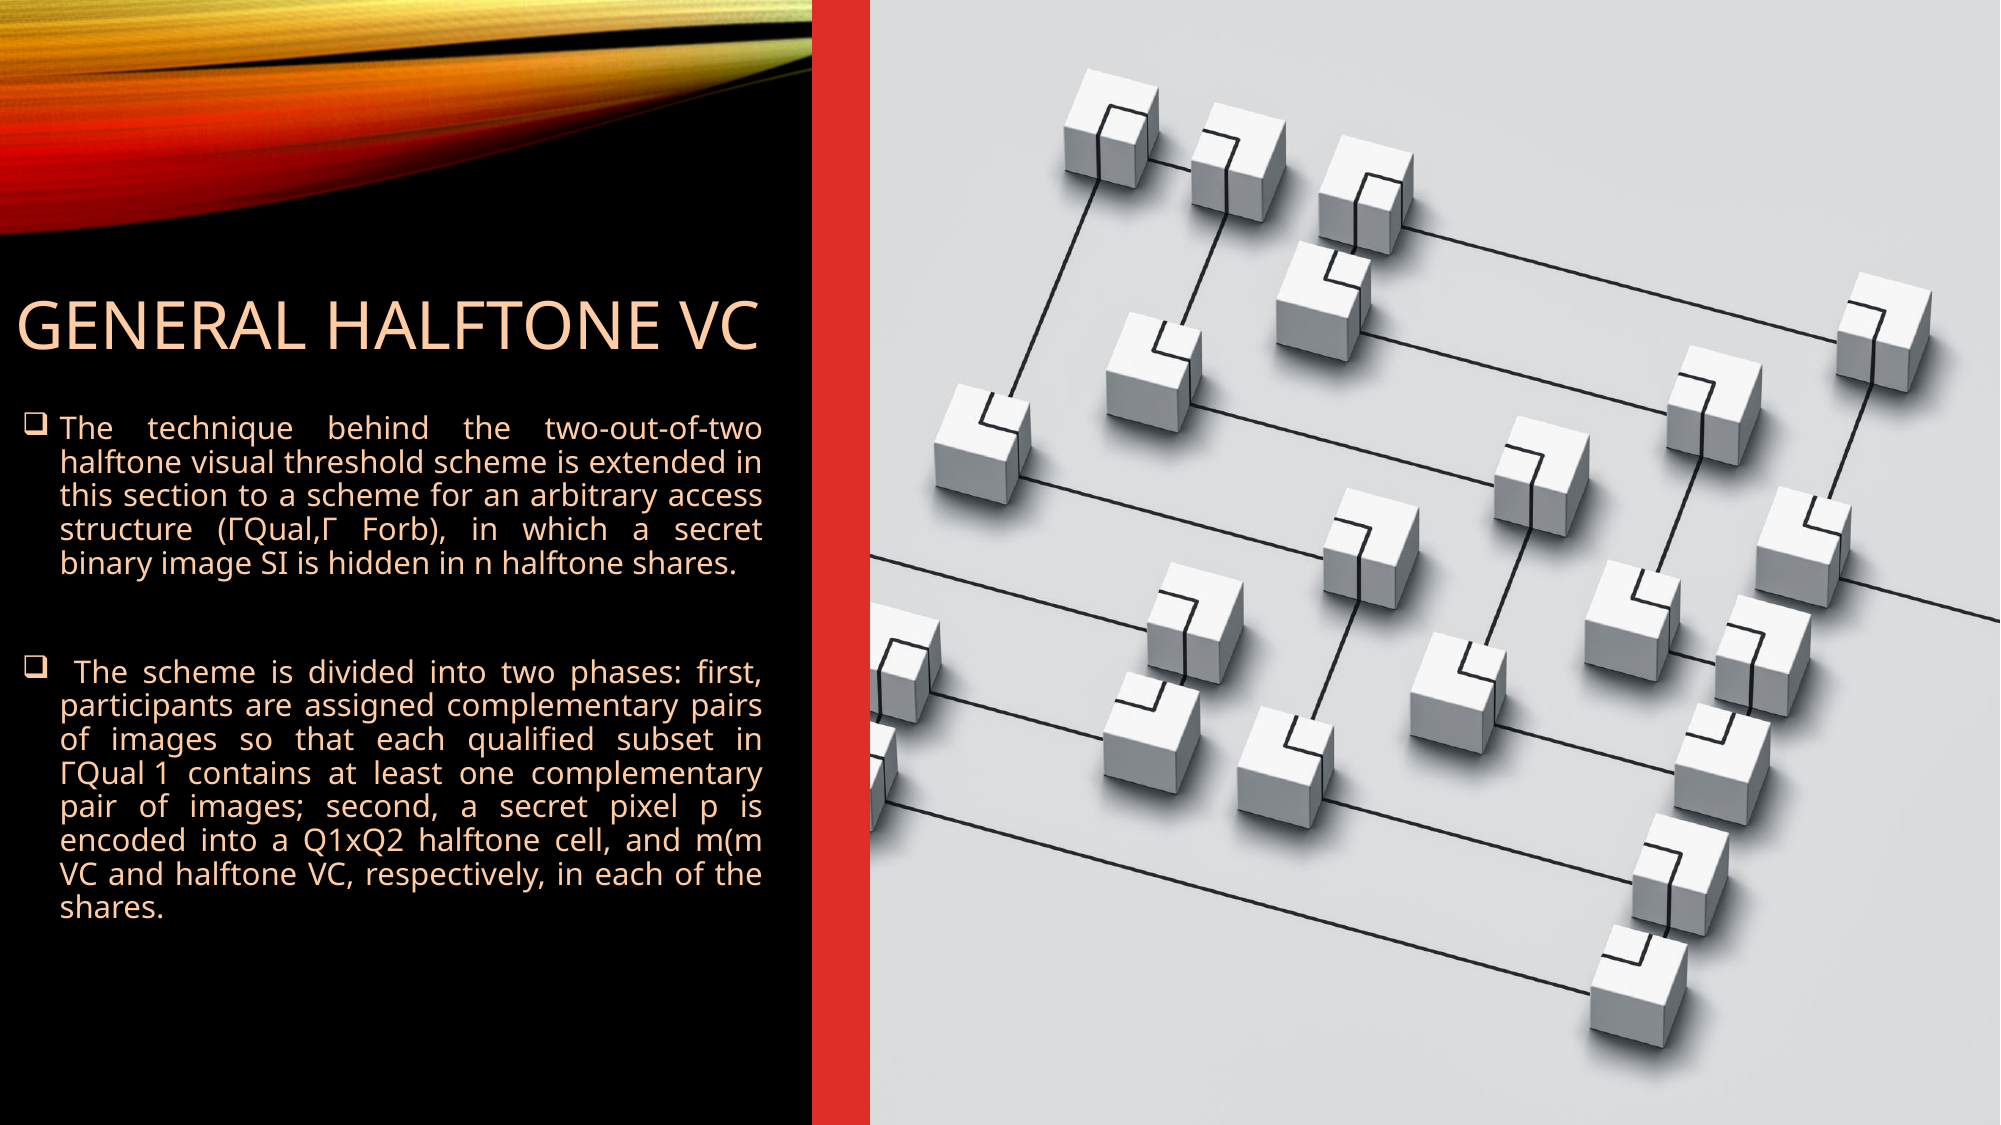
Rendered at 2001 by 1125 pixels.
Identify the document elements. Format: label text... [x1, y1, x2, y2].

title General Halftone VC [0, 189, 811, 452]
text_box [811, 0, 869, 1125]
list The technique behind the two-out-of-two halftone visual threshold scheme is extended in this section to a scheme for an arbitrary access structure (ΓQual,Γ Forb), in which a secret binary image SI is hidden in n halftone shares. The scheme is divided into two phases: first, participants are assigned complementary pairs of images so that each qualified subset in ΓQual 1 contains at least one complementary pair of images; second, a secret pixel p is encoded into a Q1xQ2 halftone cell, and m(m VC and halftone VC, respectively, in each of the shares. [7, 405, 779, 1038]
picture [869, 0, 2000, 1125]
picture [0, 0, 811, 189]
